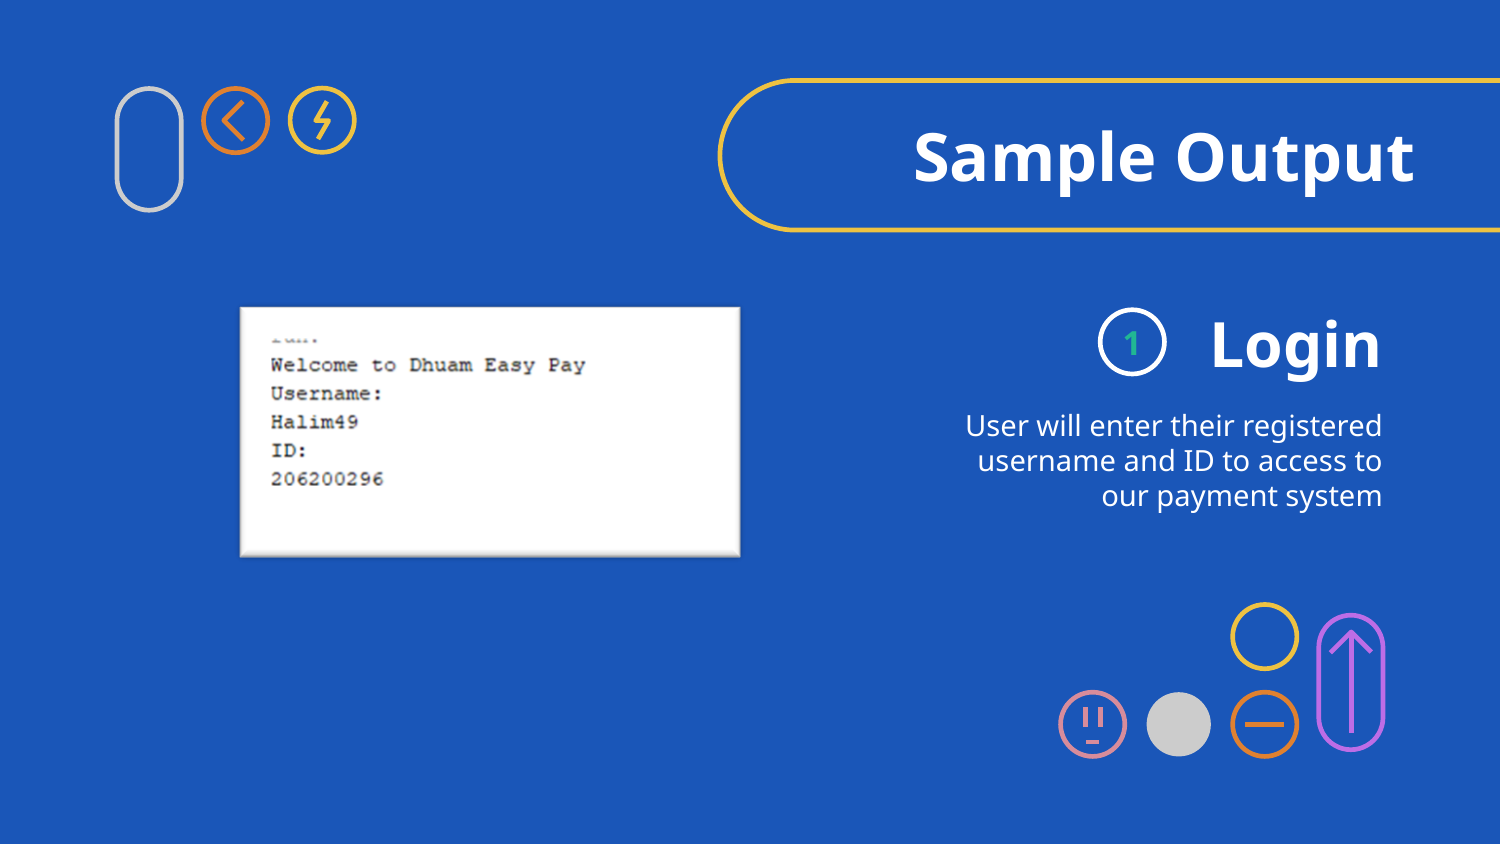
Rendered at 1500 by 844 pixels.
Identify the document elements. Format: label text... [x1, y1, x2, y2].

title Login [951, 293, 1383, 392]
text_box 1 [1100, 312, 1165, 371]
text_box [289, 87, 355, 153]
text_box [1060, 691, 1126, 757]
subtitle User will enter their registered username and ID to access to our payment system [951, 407, 1383, 551]
text_box Sample Output [719, 80, 1500, 231]
picture [230, 297, 751, 568]
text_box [1232, 691, 1298, 757]
